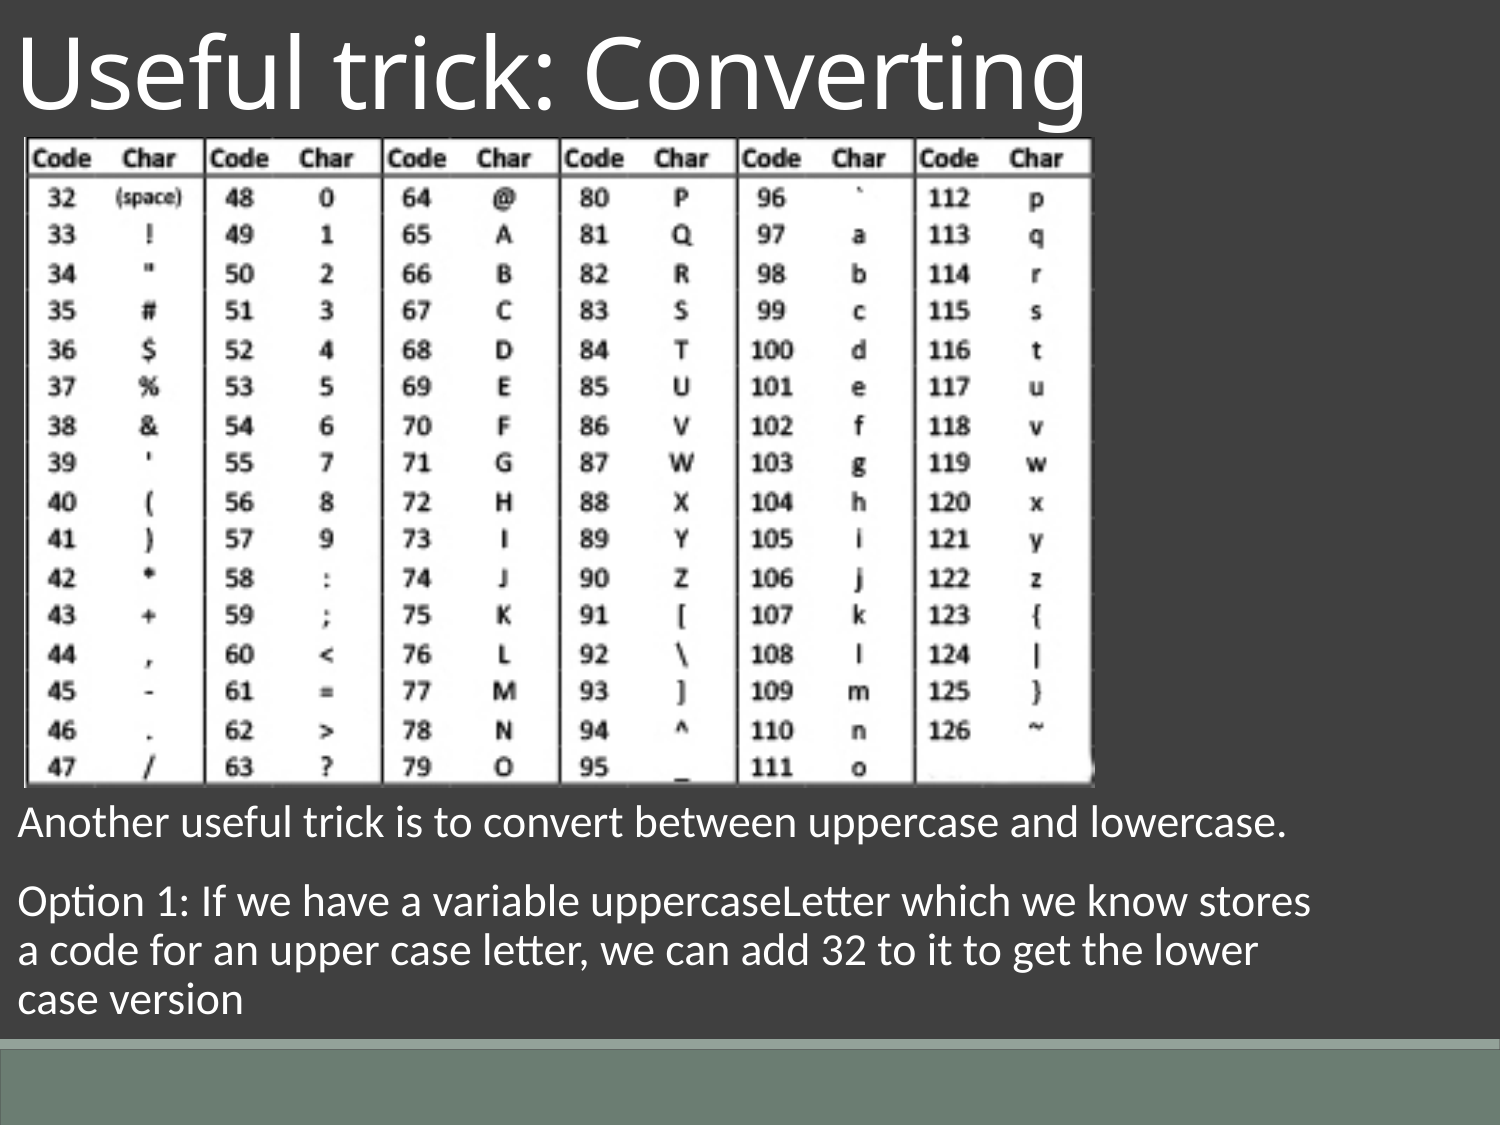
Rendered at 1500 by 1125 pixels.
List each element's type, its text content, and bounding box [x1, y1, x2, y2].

text_box Another useful trick is to convert between uppercase and lowercase. Option 1: If we have a variable uppercaseLetter which we know stores a code for an upper case letter, we can add 32 to it to get the lower case version [2, 790, 1328, 1091]
picture [24, 136, 1095, 788]
title Useful trick: Converting [0, 0, 1237, 138]
